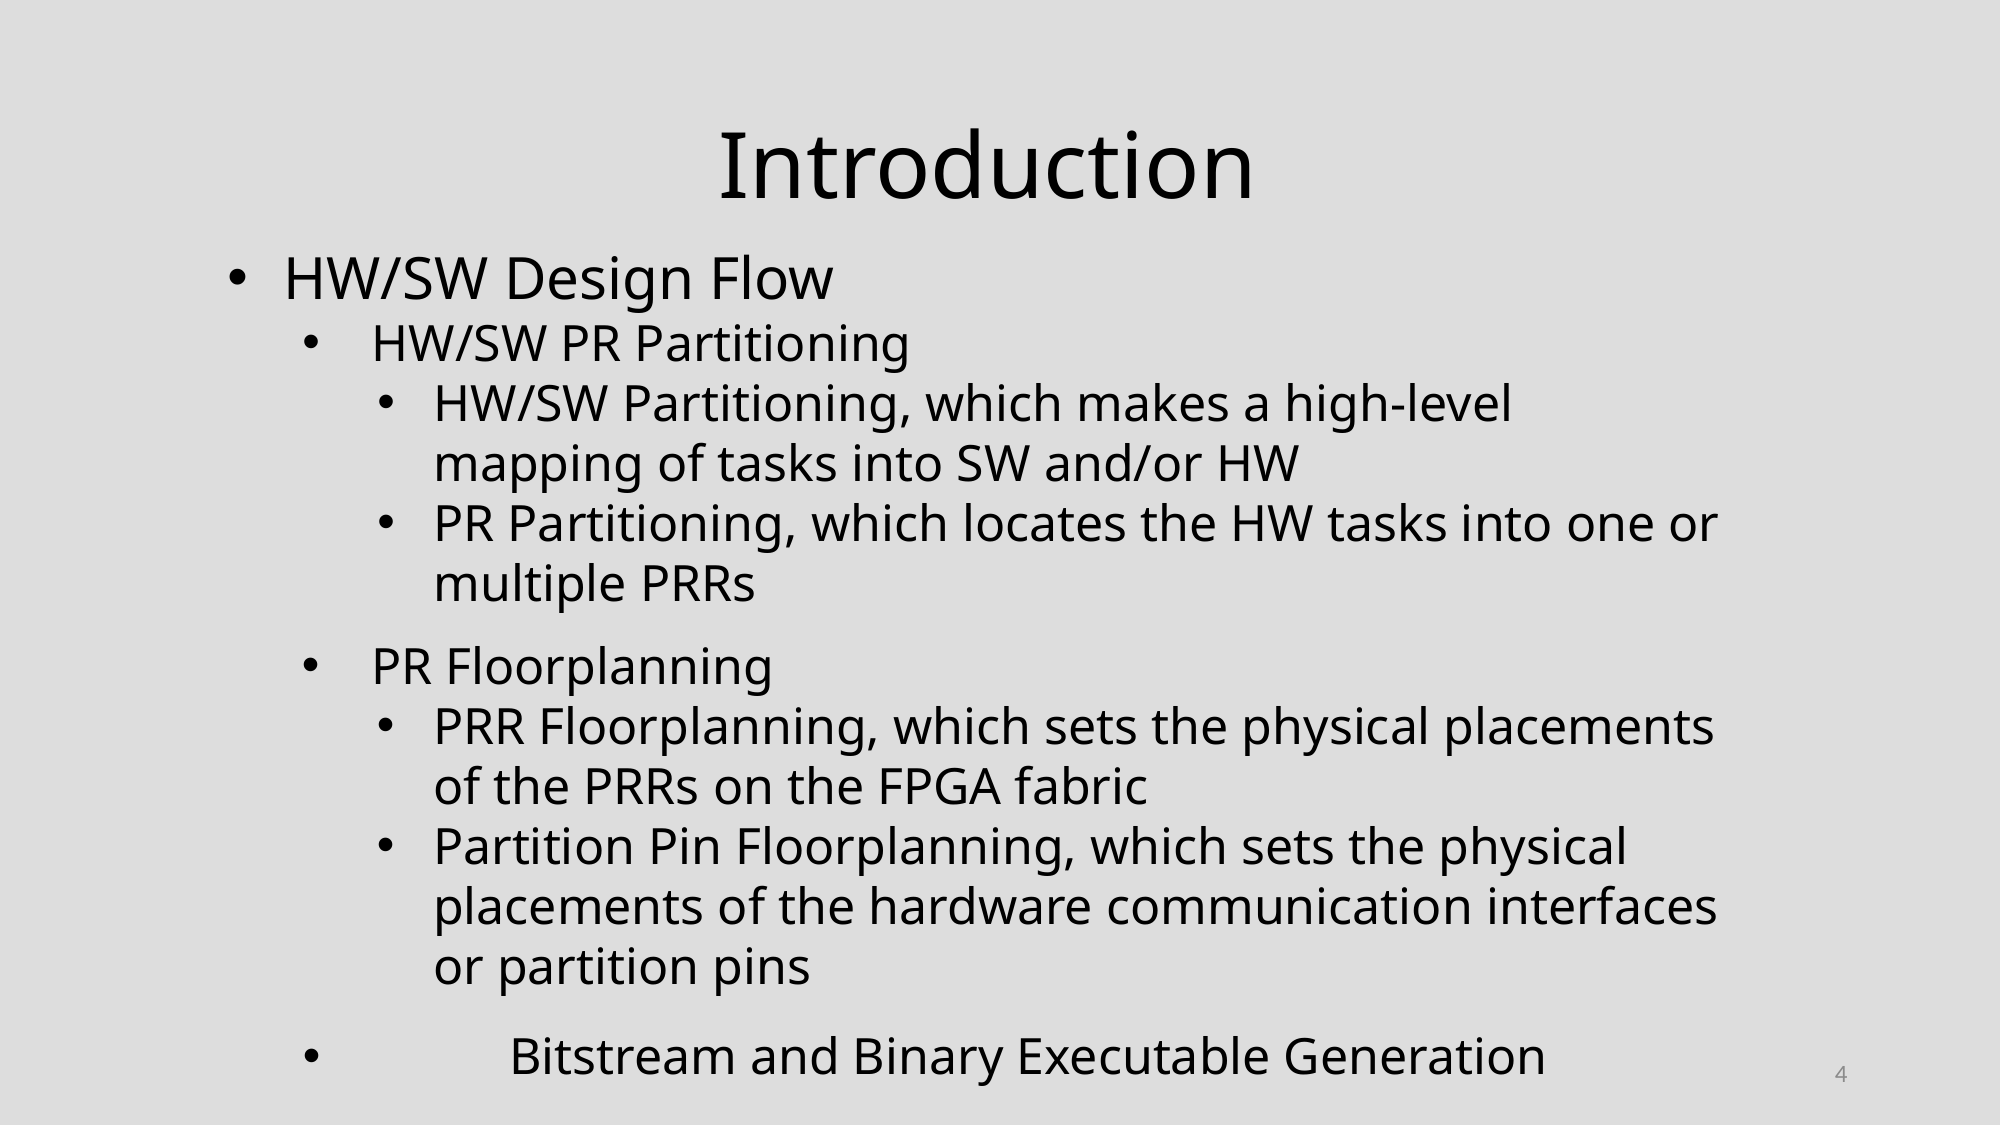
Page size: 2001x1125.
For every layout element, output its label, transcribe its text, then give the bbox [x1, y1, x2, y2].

text_box HW/SW Design Flow HW/SW PR Partitioning HW/SW Partitioning, which makes a high-level mapping of tasks into SW and/or HW PR Partitioning, which locates the HW tasks into one or multiple PRRs [212, 174, 1749, 619]
title Introduction [137, 59, 1863, 278]
text_box Bitstream and Binary Executable Generation [213, 947, 1749, 1093]
text_box PR Floorplanning PRR Floorplanning, which sets the physical placements of the PRRs on the FPGA fabric Partition Pin Floorplanning, which sets the physical placements of the hardware communication interfaces or partition pins [212, 556, 1748, 1002]
slide_number 4 [1412, 1042, 1863, 1103]
